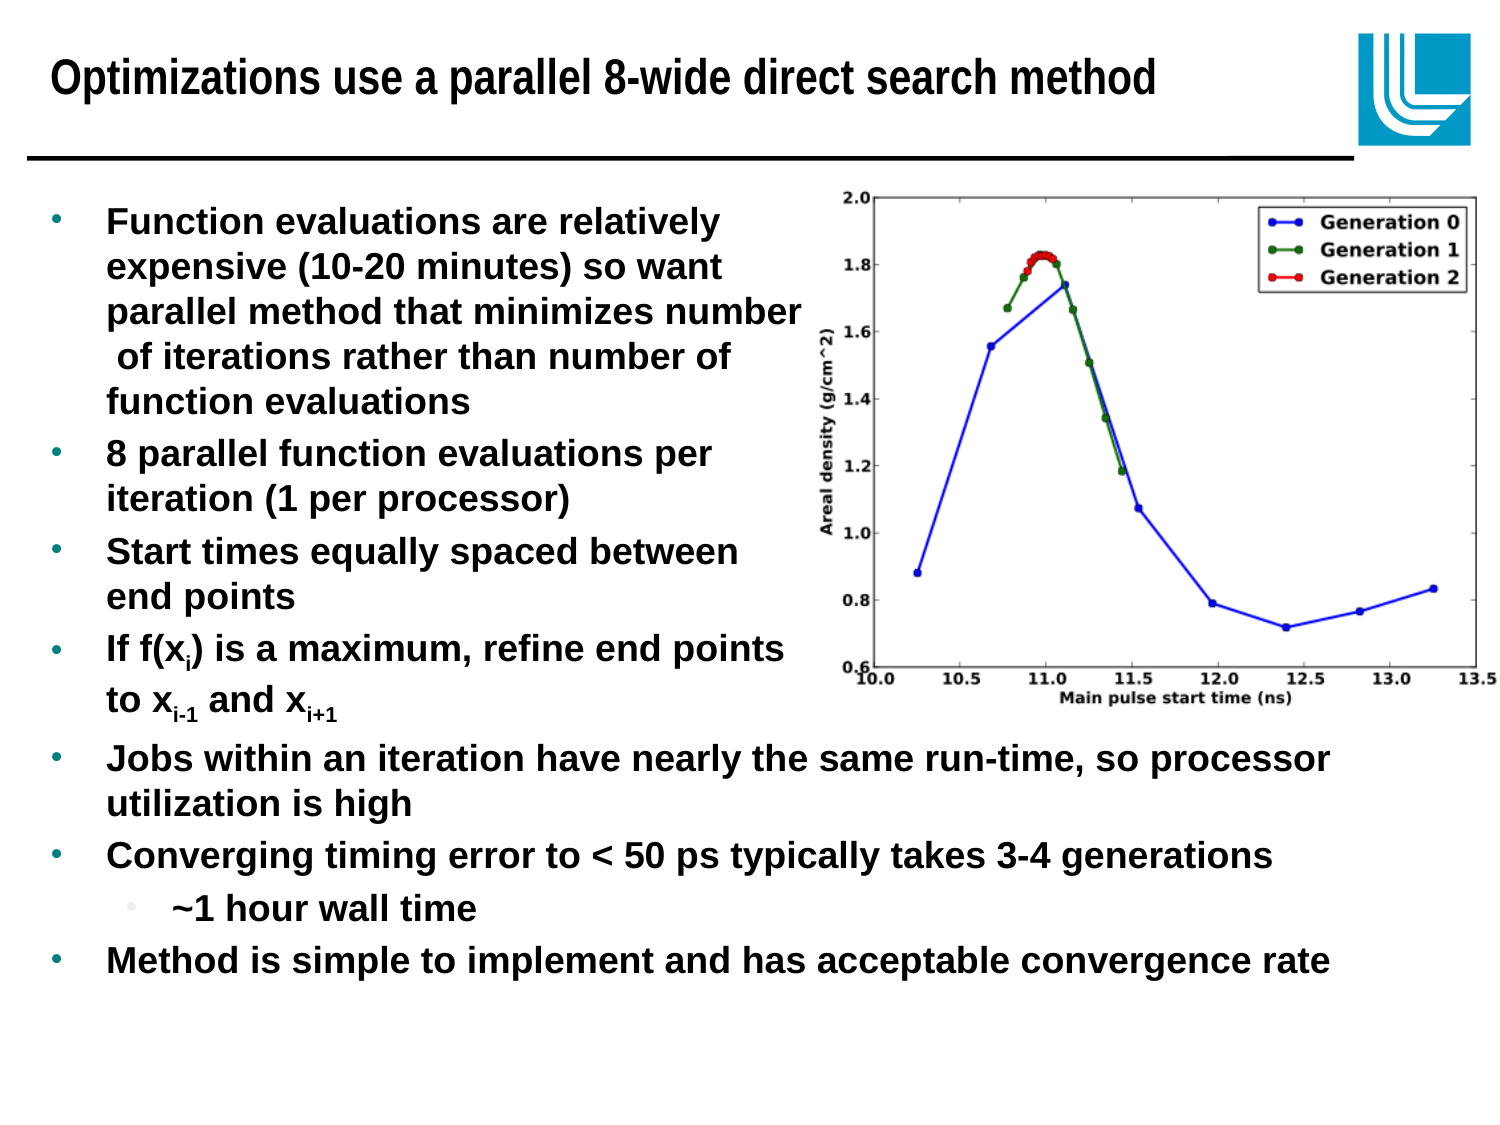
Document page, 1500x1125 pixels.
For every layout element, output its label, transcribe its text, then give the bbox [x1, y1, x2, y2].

picture [1390, 33, 1454, 120]
picture [811, 185, 1500, 707]
list Function evaluations are relatively expensive (10-20 minutes) so want parallel method that minimizes number of iterations rather than number of function evaluations 8 parallel function evaluations per iteration (1 per processor) Start times equally spaced between end points If f(xi) is a maximum, refine end points to xi-1 and xi+1 Jobs within an iteration have nearly the same run-time, so processor utilization is high Converging timing error to < 50 ps typically takes 3-4 generations ~1 hour wall time Method is simple to implement and has acceptable convergence rate [34, 189, 1476, 1032]
title Optimizations use a parallel 8-wide direct search method [34, 1, 1311, 147]
picture [1374, 33, 1438, 135]
picture [1405, 33, 1468, 104]
